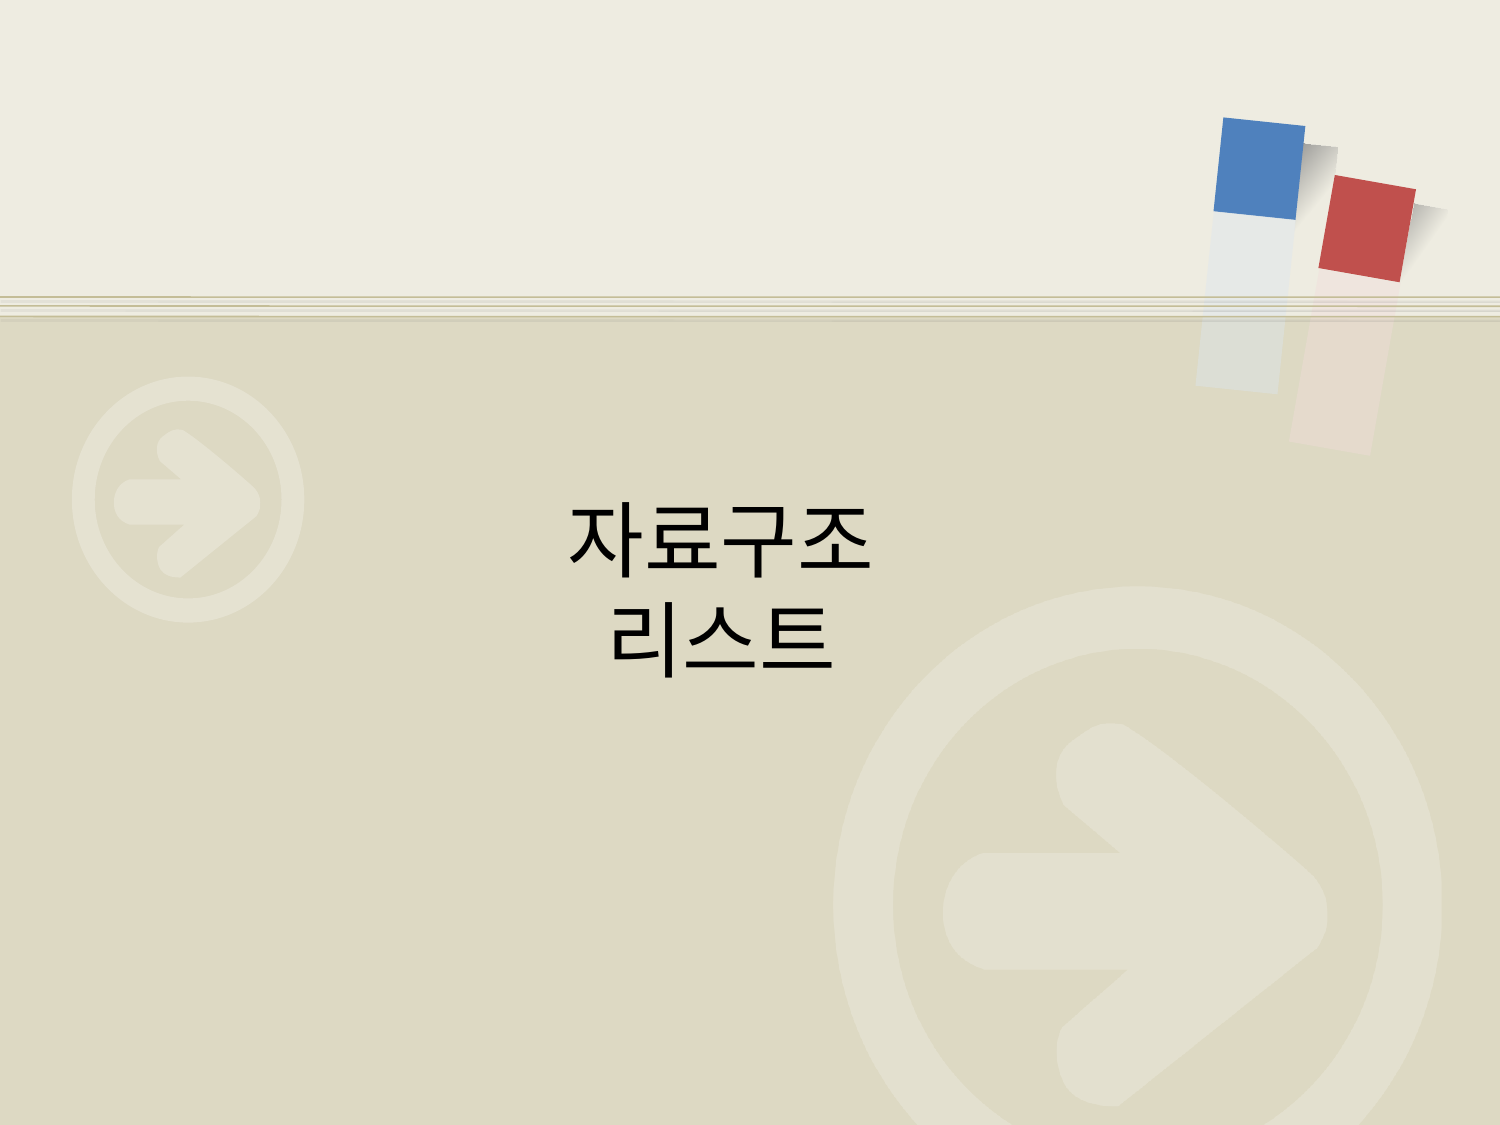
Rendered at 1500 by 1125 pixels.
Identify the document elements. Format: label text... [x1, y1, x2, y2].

text_box 자료구조 리스트 [553, 481, 889, 696]
